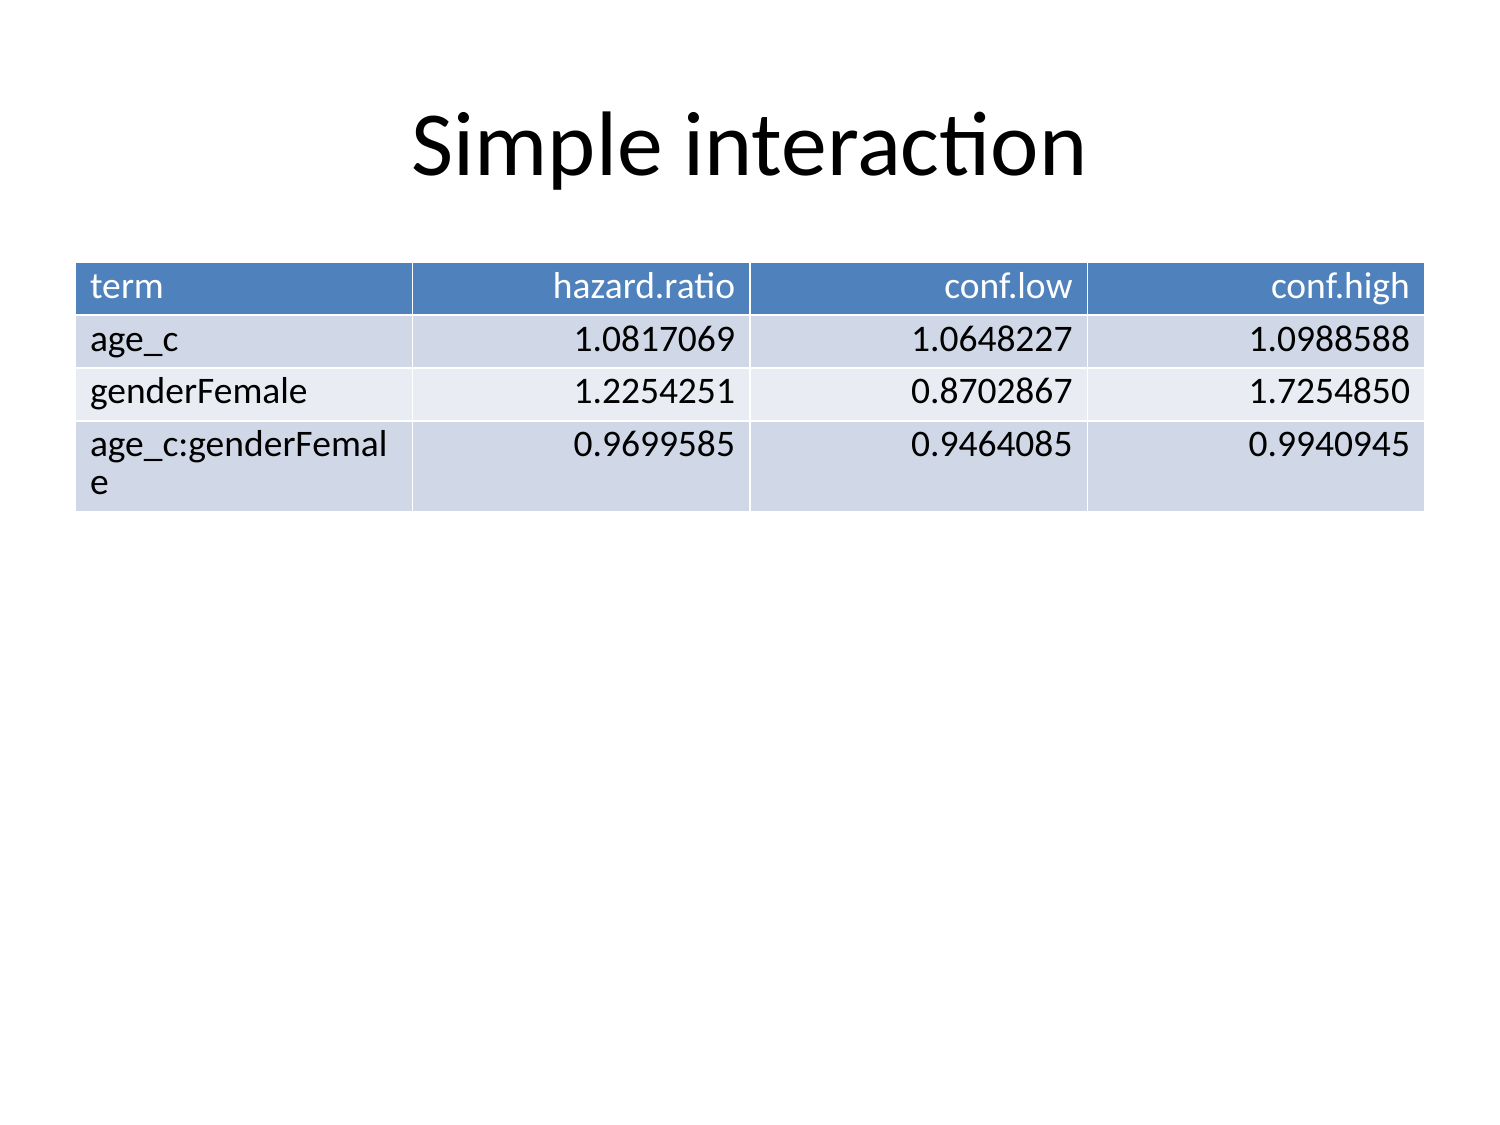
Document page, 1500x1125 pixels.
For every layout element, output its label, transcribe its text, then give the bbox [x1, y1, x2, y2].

table_header hazard.ratio [413, 263, 749, 314]
table_header conf.low [751, 263, 1087, 314]
table_cell 0.9699585 [413, 422, 749, 511]
table_header conf.high [1088, 263, 1424, 314]
table_cell 1.0988588 [1088, 316, 1424, 367]
table_cell genderFemale [76, 369, 412, 420]
title Simple interaction [75, 45, 1425, 233]
table_cell 0.8702867 [751, 369, 1087, 420]
table_cell age_c [76, 316, 412, 367]
table_cell 0.9940945 [1088, 422, 1424, 511]
table_cell 1.0817069 [413, 316, 749, 367]
table_cell 0.9464085 [751, 422, 1087, 511]
table_header term [76, 263, 412, 314]
table_cell 1.2254251 [413, 369, 749, 420]
table_cell age_c:genderFemale [76, 422, 412, 511]
table_cell 1.0648227 [751, 316, 1087, 367]
table_cell 1.7254850 [1088, 369, 1424, 420]
